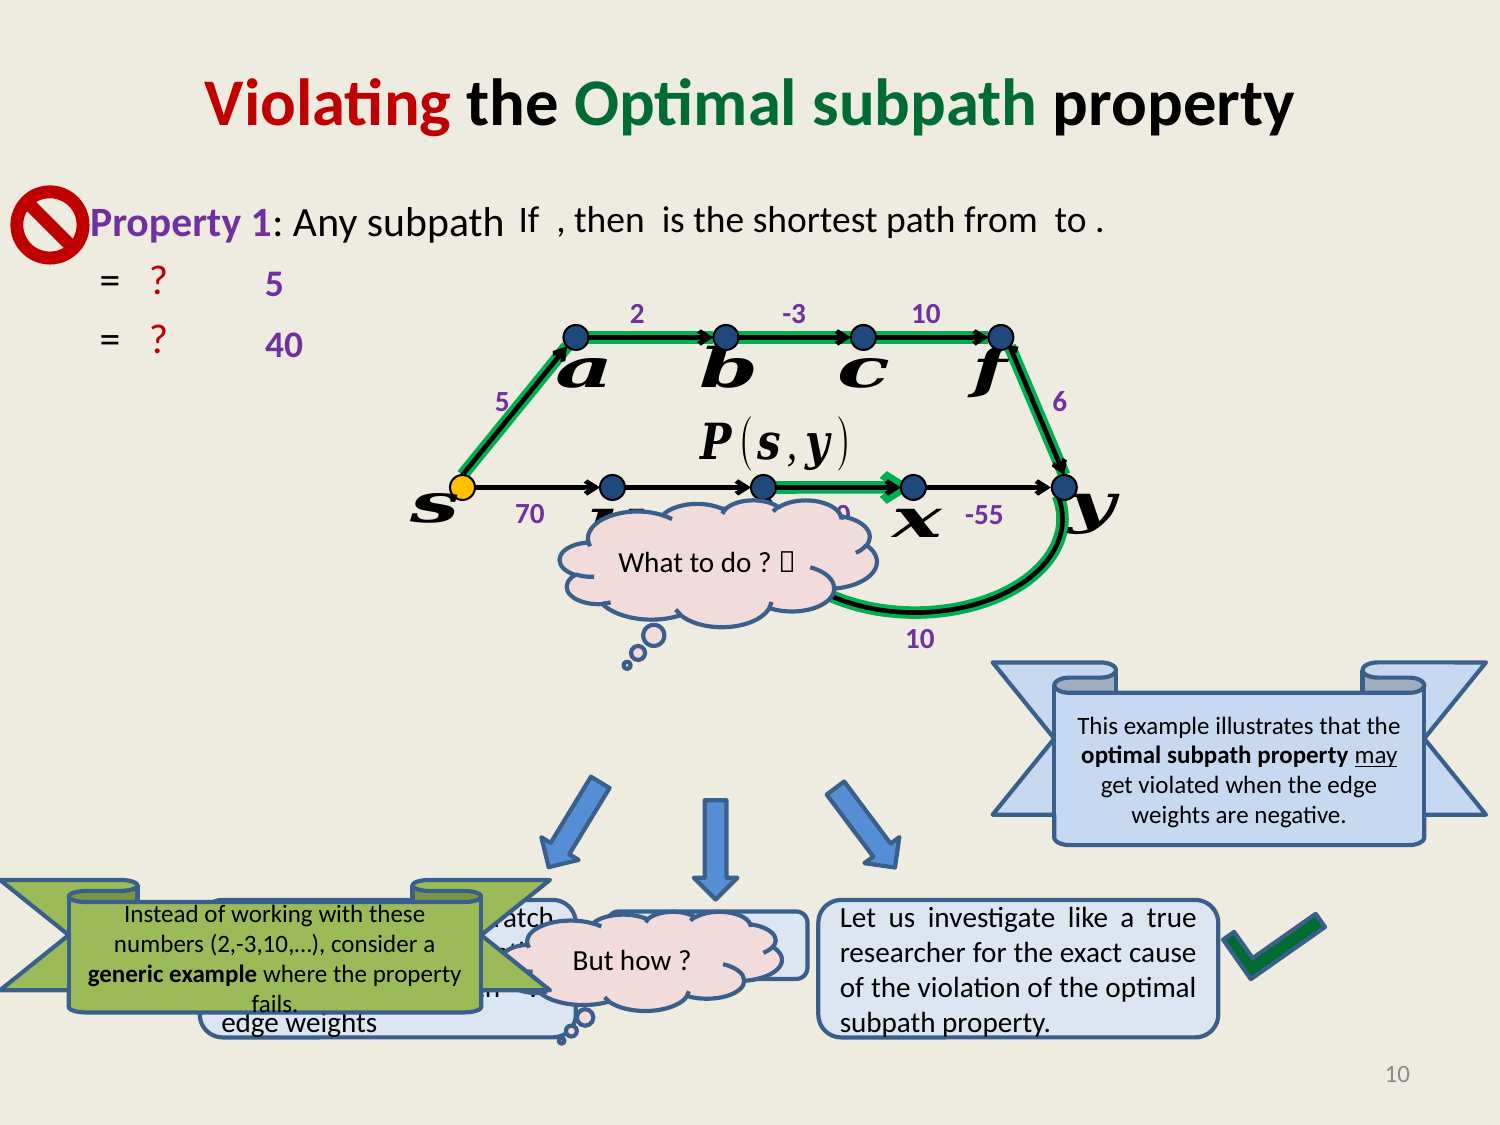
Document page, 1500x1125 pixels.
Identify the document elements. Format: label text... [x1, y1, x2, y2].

text_box What to do ?  [557, 559, 762, 671]
text_box [691, 798, 740, 902]
text_box Give up ! [726, 909, 810, 982]
text_box [1221, 911, 1328, 982]
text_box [462, 324, 1065, 473]
text_box 5 [250, 251, 299, 312]
text_box Start all over from scratch to solve the shortest paths problem in graph with –ve edge weights [486, 897, 578, 949]
text_box Give up ! [609, 909, 667, 916]
text_box Start all over from scratch to solve the shortest paths problem in graph with –ve edge weights [197, 993, 578, 1040]
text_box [766, 559, 1063, 613]
text_box [10, 185, 90, 265]
text_box Instead of working with these numbers (2,-3,10,…), consider a generic example where the property fails. [0, 877, 552, 1015]
text_box This example illustrates that the optimal subpath property may get violated when the edge weights are negative. [990, 660, 1488, 848]
text_box 40 [250, 312, 319, 373]
text_box [824, 779, 902, 870]
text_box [404, 474, 1126, 551]
slide_number 10 [1074, 1042, 1425, 1103]
text_box [539, 774, 612, 870]
text_box Let us investigate like a true researcher for the exact cause of the violation of the optimal subpath property. [816, 897, 1221, 1040]
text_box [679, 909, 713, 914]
text_box But how ? [504, 909, 785, 1046]
title Violating the Optimal subpath property [75, 45, 1425, 233]
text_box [479, 287, 1083, 426]
text_box 10 [890, 623, 950, 662]
